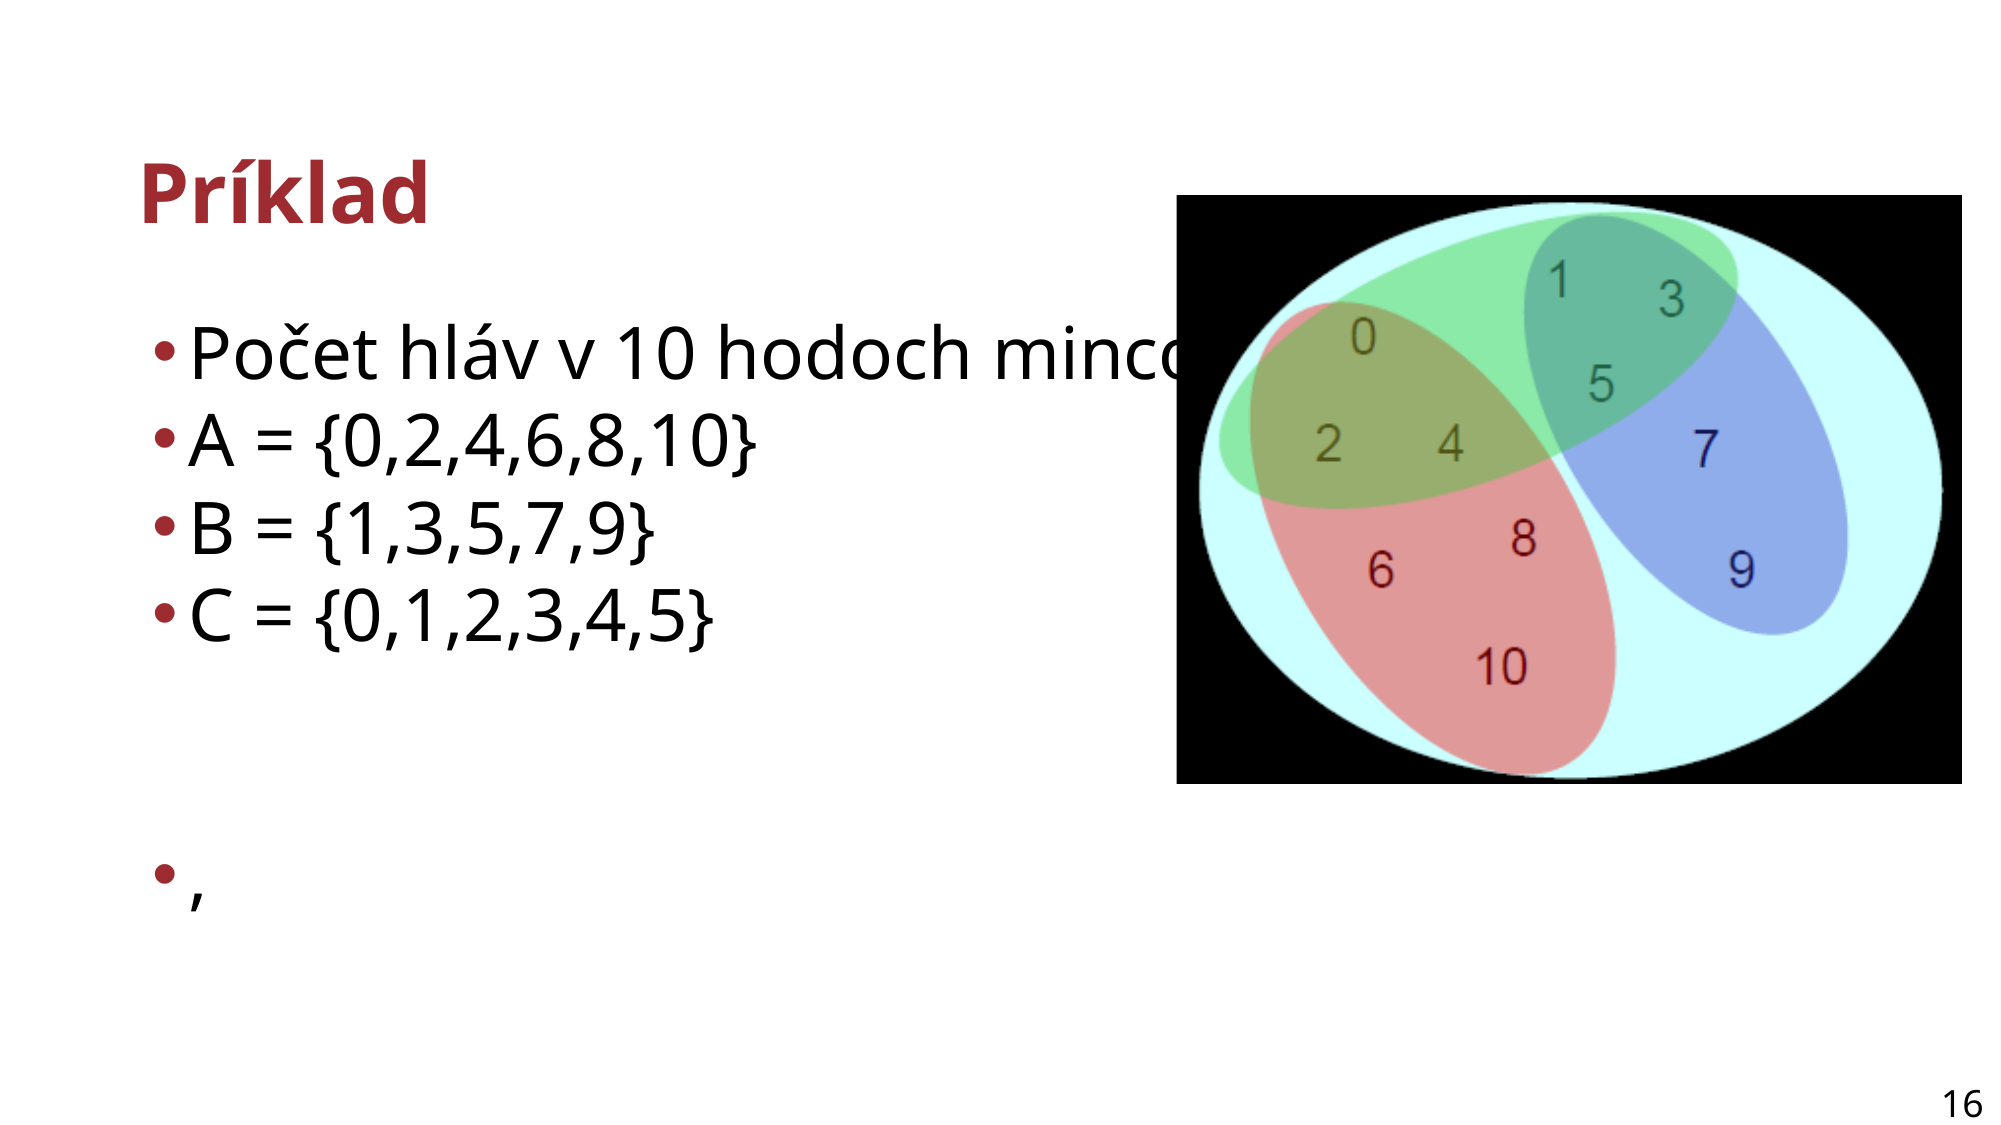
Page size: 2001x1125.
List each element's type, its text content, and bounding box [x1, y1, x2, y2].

title Príklad [137, 116, 1717, 278]
picture [1176, 195, 1962, 784]
